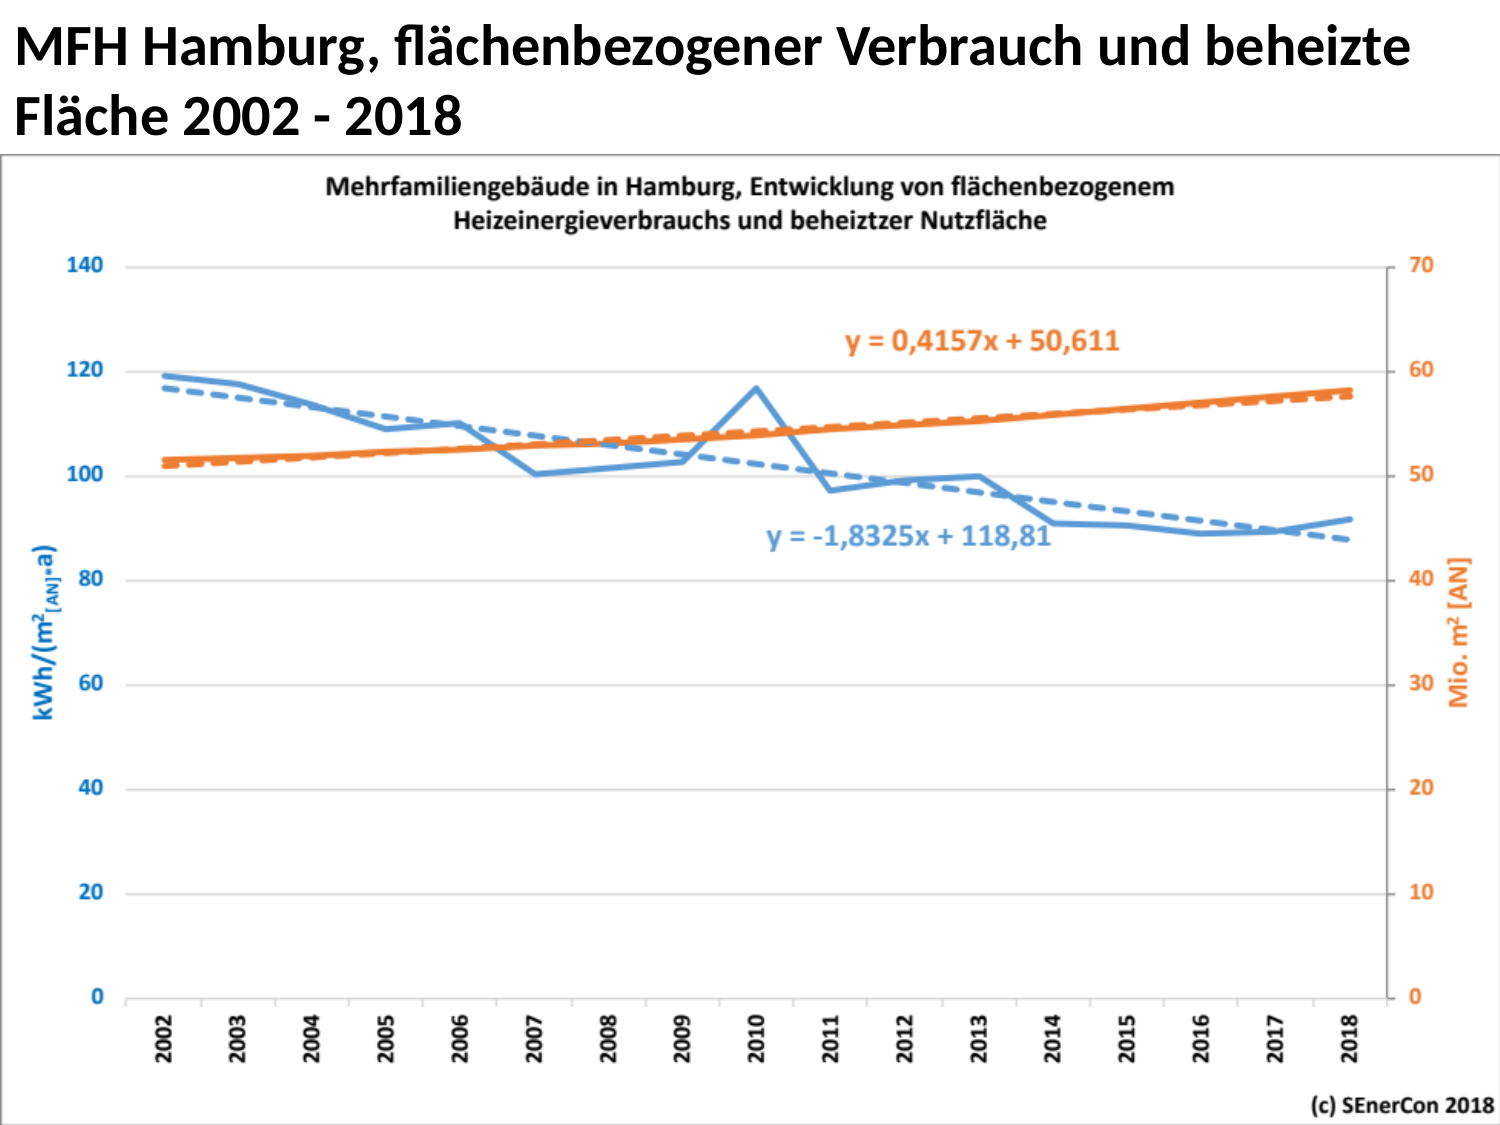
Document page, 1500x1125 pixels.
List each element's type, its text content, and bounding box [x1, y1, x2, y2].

picture [0, 154, 1500, 1125]
text_box MFH Hamburg, flächenbezogener Verbrauch und beheizte Fläche 2002 - 2018 [0, 0, 1500, 154]
